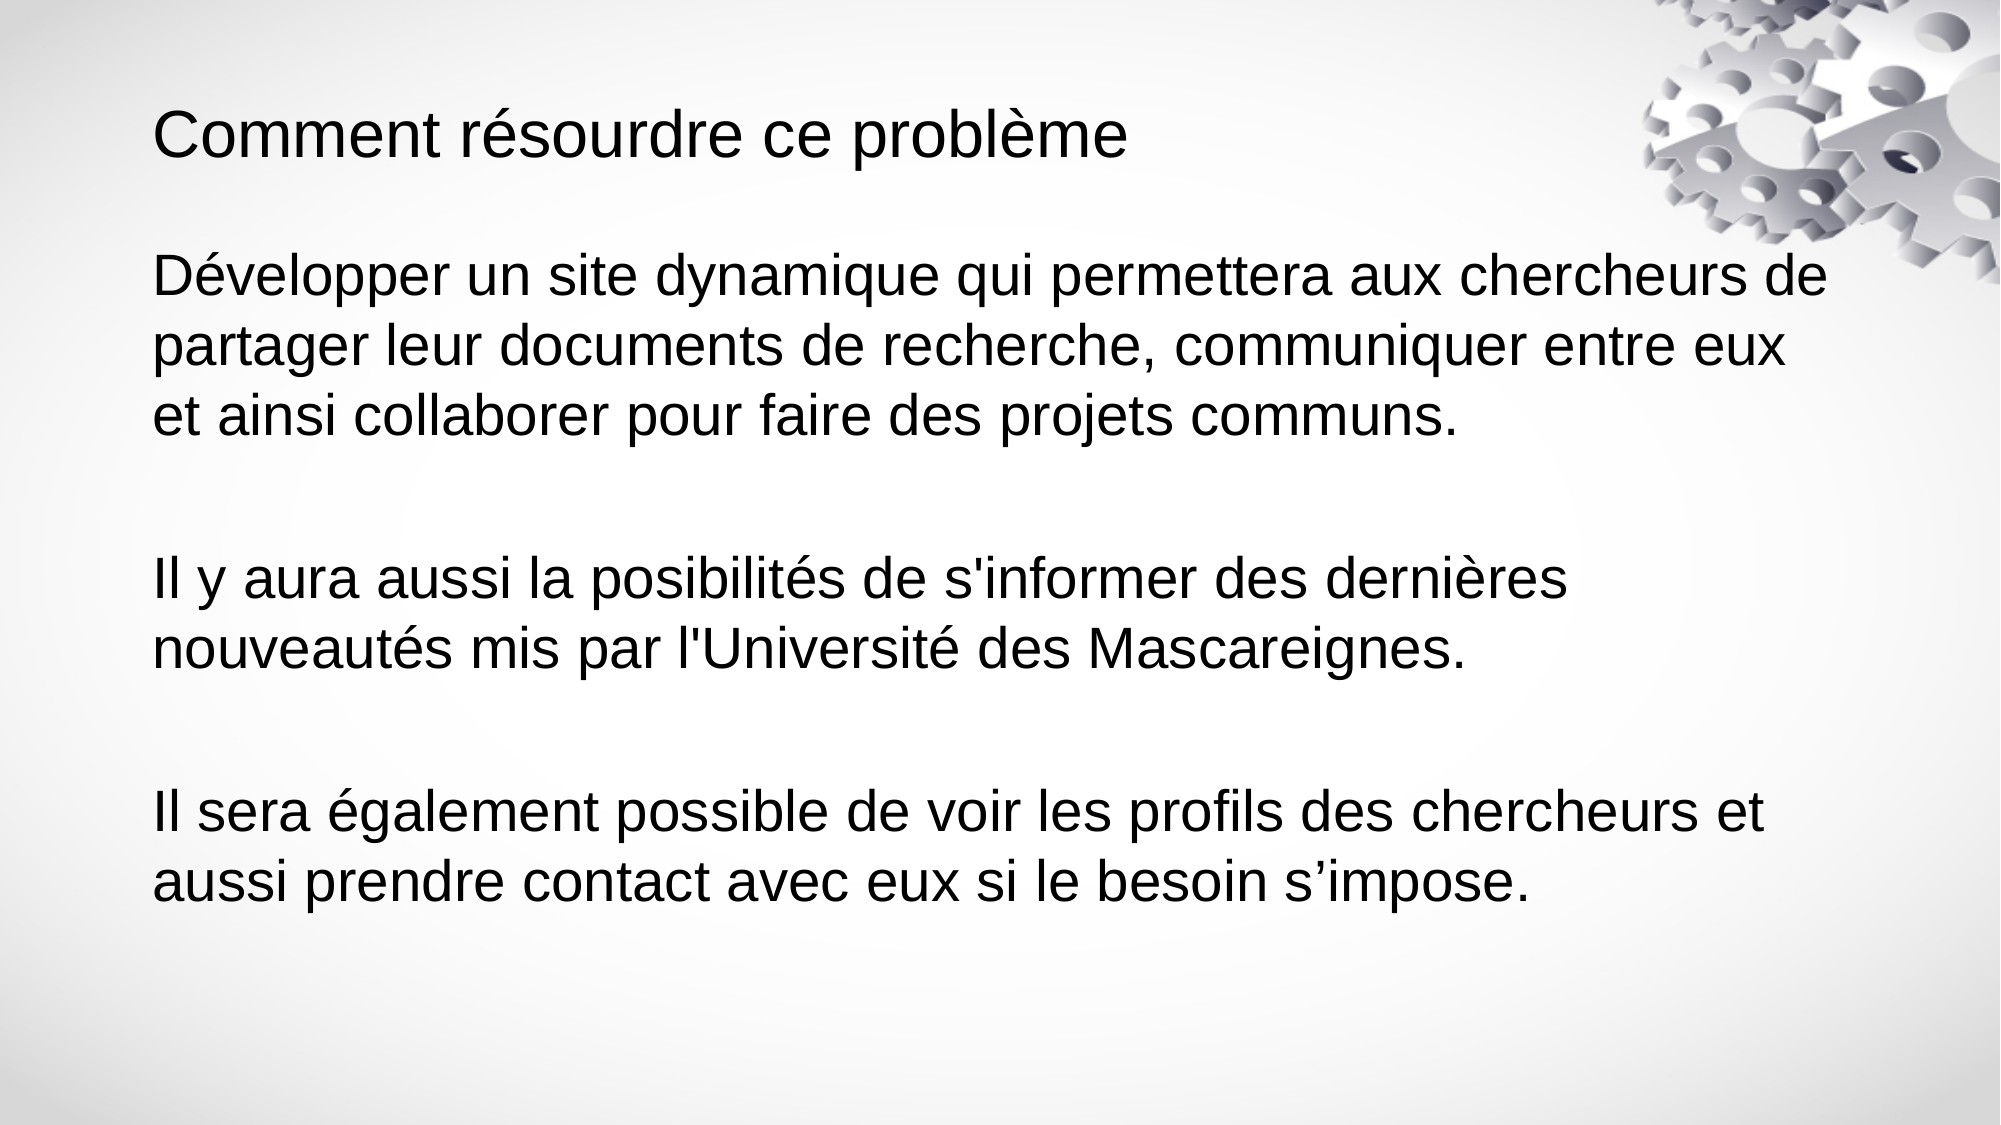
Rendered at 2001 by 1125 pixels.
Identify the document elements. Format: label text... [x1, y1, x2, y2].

title Comment résourdre ce problème [137, 59, 1863, 202]
list Développer un site dynamique qui permettera aux chercheurs de partager leur documents de recherche, communiquer entre eux et ainsi collaborer pour faire des projets communs. Il y aura aussi la posibilités de s'informer des dernières nouveautés mis par l'Université des Mascareignes. Il sera également possible de voir les profils des chercheurs et aussi prendre contact avec eux si le besoin s’impose. [137, 229, 1863, 990]
picture [0, 0, 2000, 1125]
